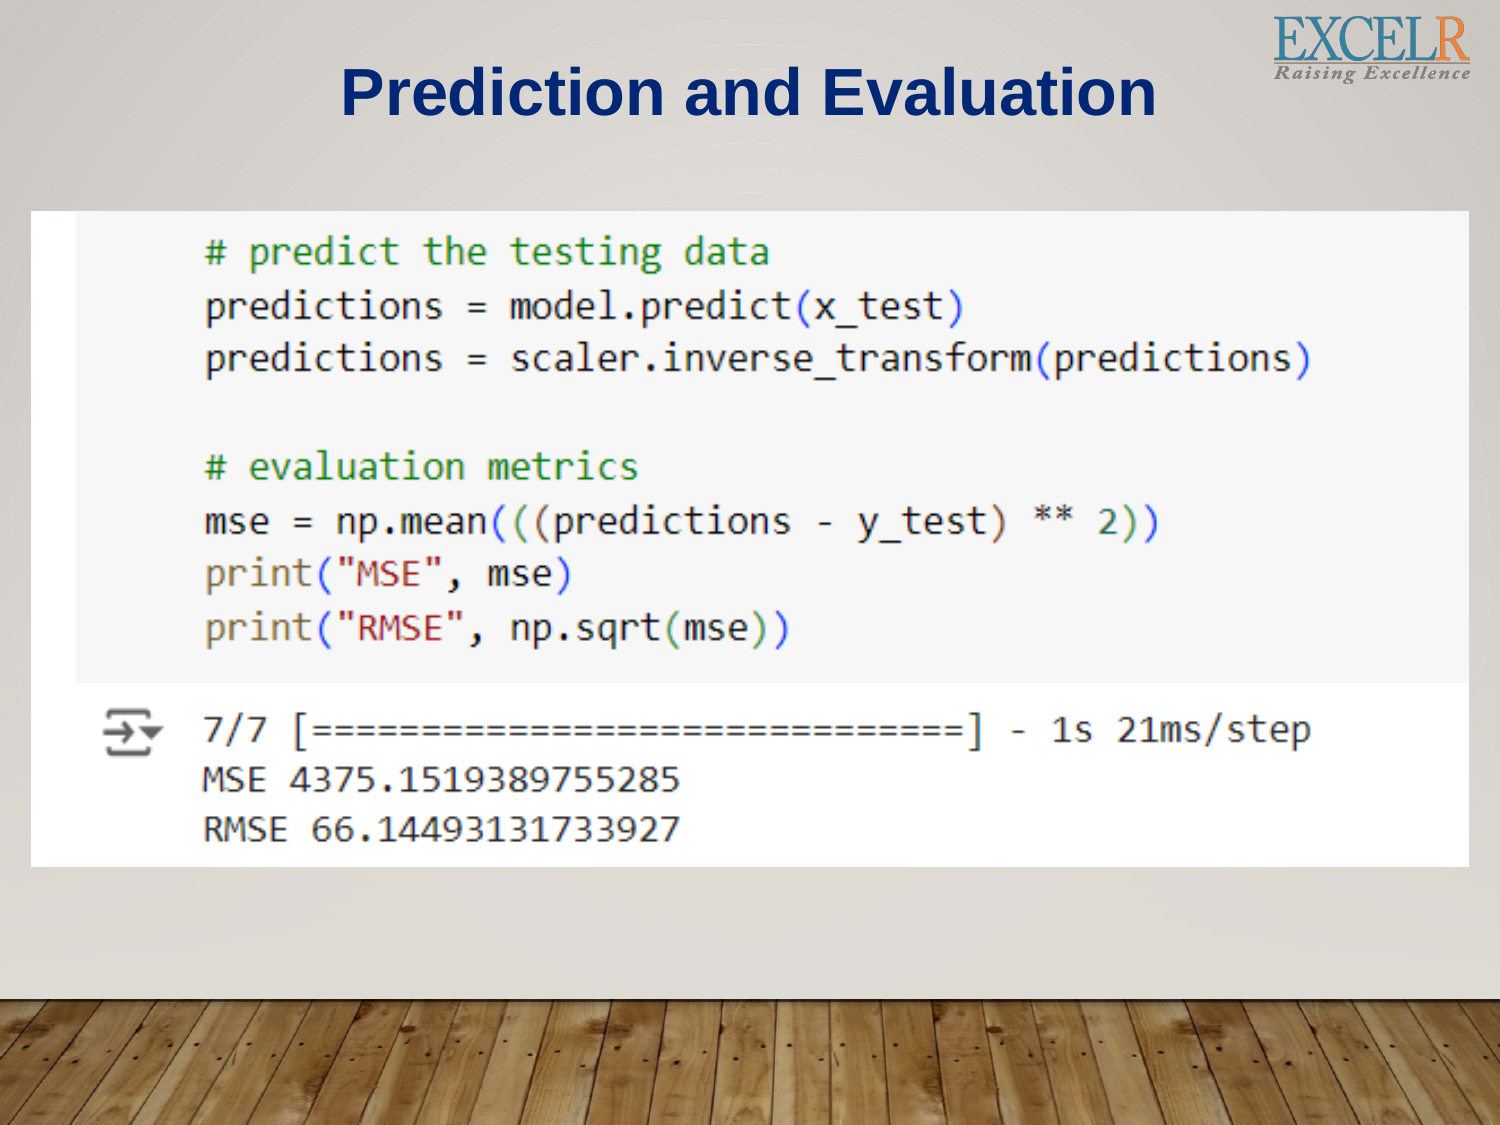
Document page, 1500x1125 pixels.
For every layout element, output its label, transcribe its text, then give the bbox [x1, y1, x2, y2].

text_box Prediction and Evaluation [126, 41, 1373, 136]
picture [30, 210, 1470, 868]
picture [0, 999, 1500, 1125]
picture [1274, 16, 1470, 85]
